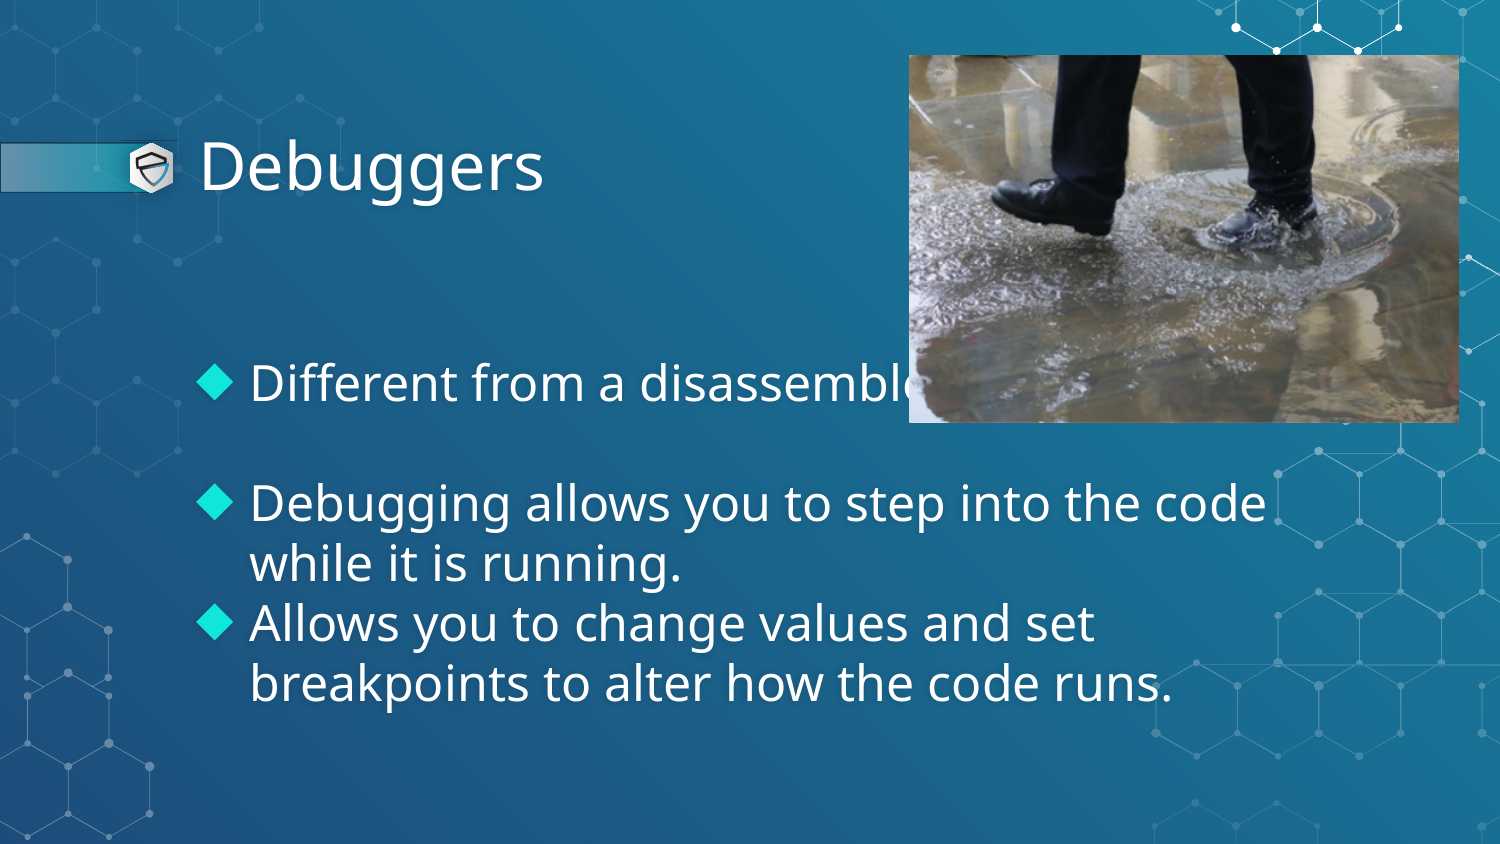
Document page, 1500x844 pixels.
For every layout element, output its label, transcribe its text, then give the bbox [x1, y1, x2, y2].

list Different from a disassembler Debugging allows you to step into the code while it is running. Allows you to change values and set breakpoints to alter how the code runs. [174, 291, 1279, 745]
picture [908, 54, 1459, 424]
title Debuggers [198, 140, 903, 198]
picture [121, 140, 178, 198]
